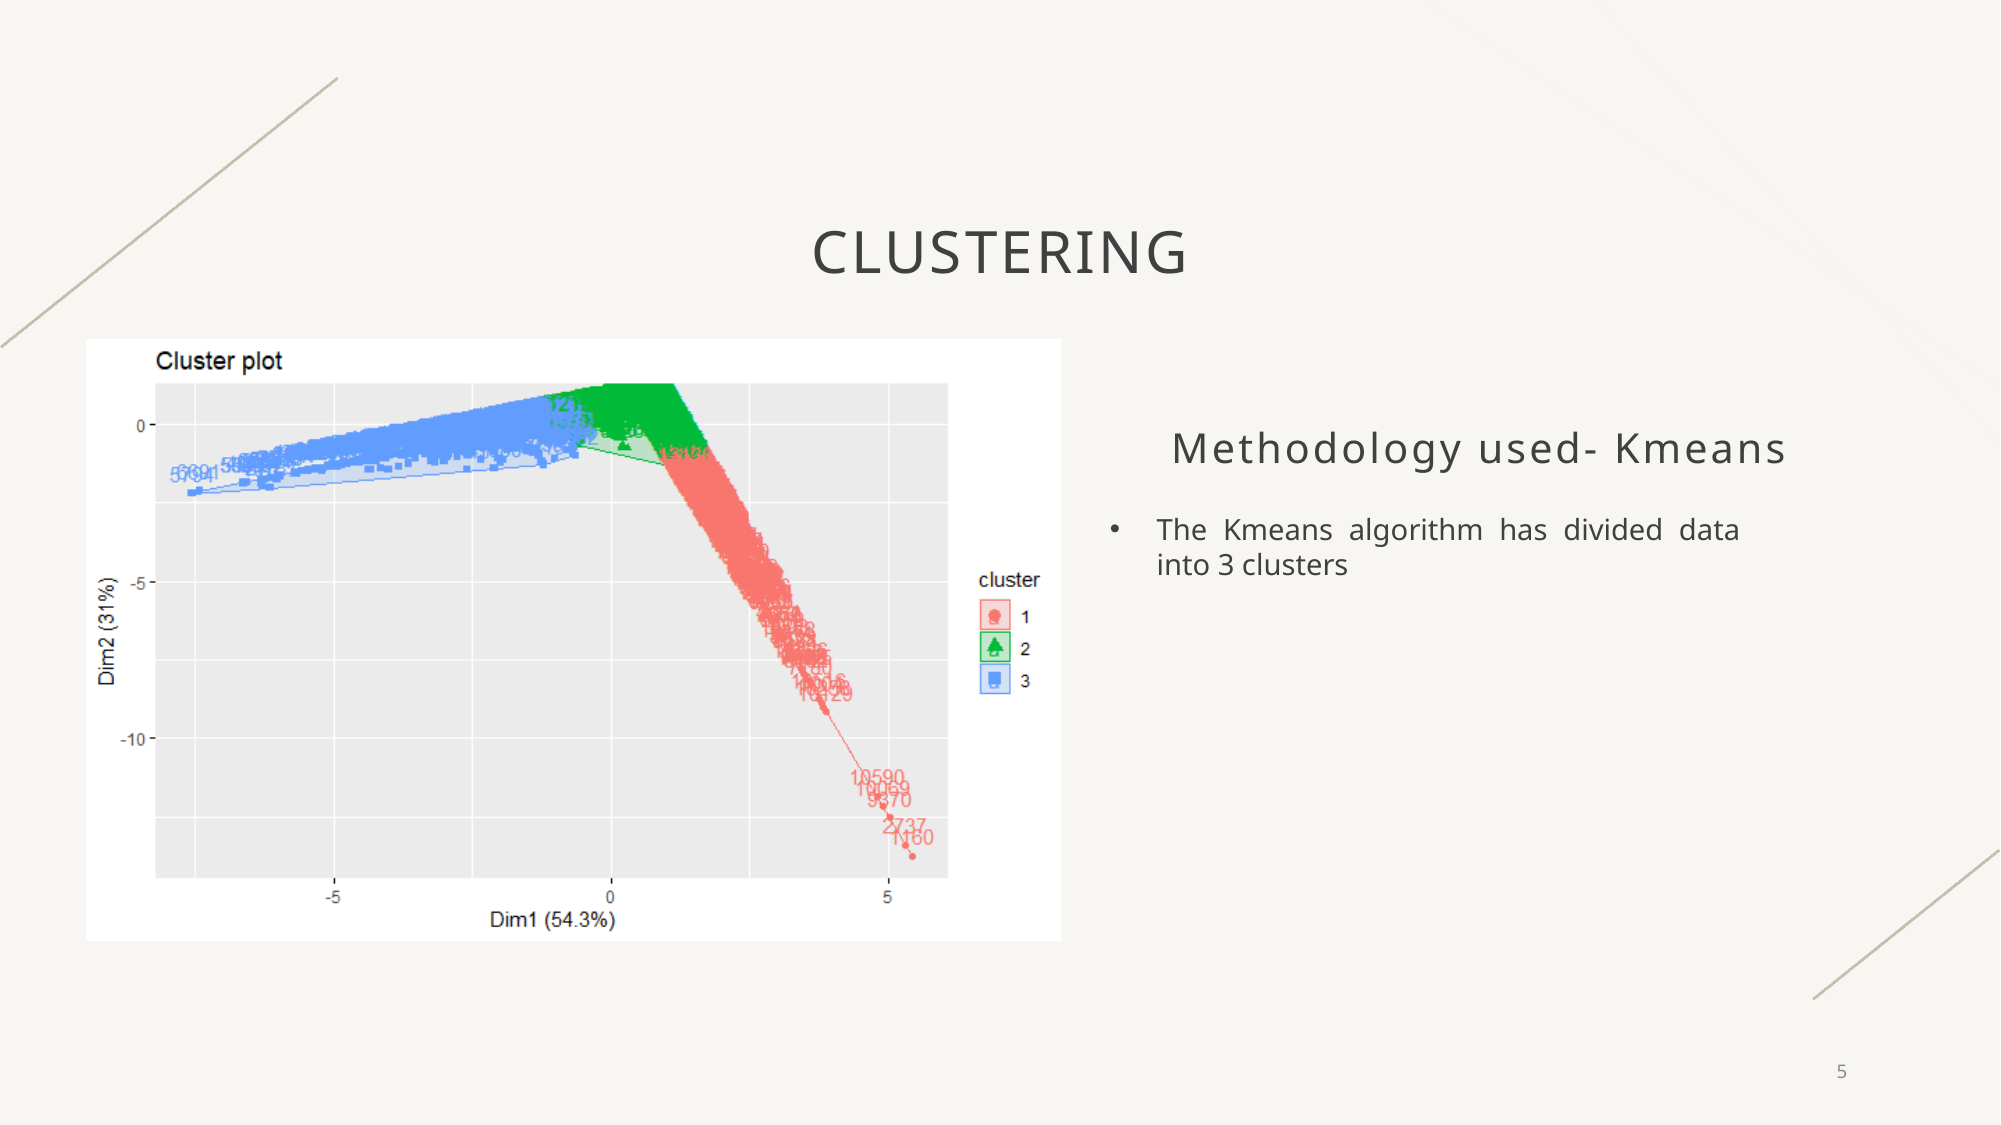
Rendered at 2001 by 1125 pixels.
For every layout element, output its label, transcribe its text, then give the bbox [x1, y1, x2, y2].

list The Kmeans algorithm has divided data into 3 clusters [1094, 503, 1756, 678]
slide_number 5 [1412, 1042, 1863, 1103]
title clustering [309, 146, 1691, 364]
picture [1812, 849, 2000, 1000]
picture [0, 77, 1061, 941]
list Methodology used- Kmeans [1094, 420, 1863, 481]
